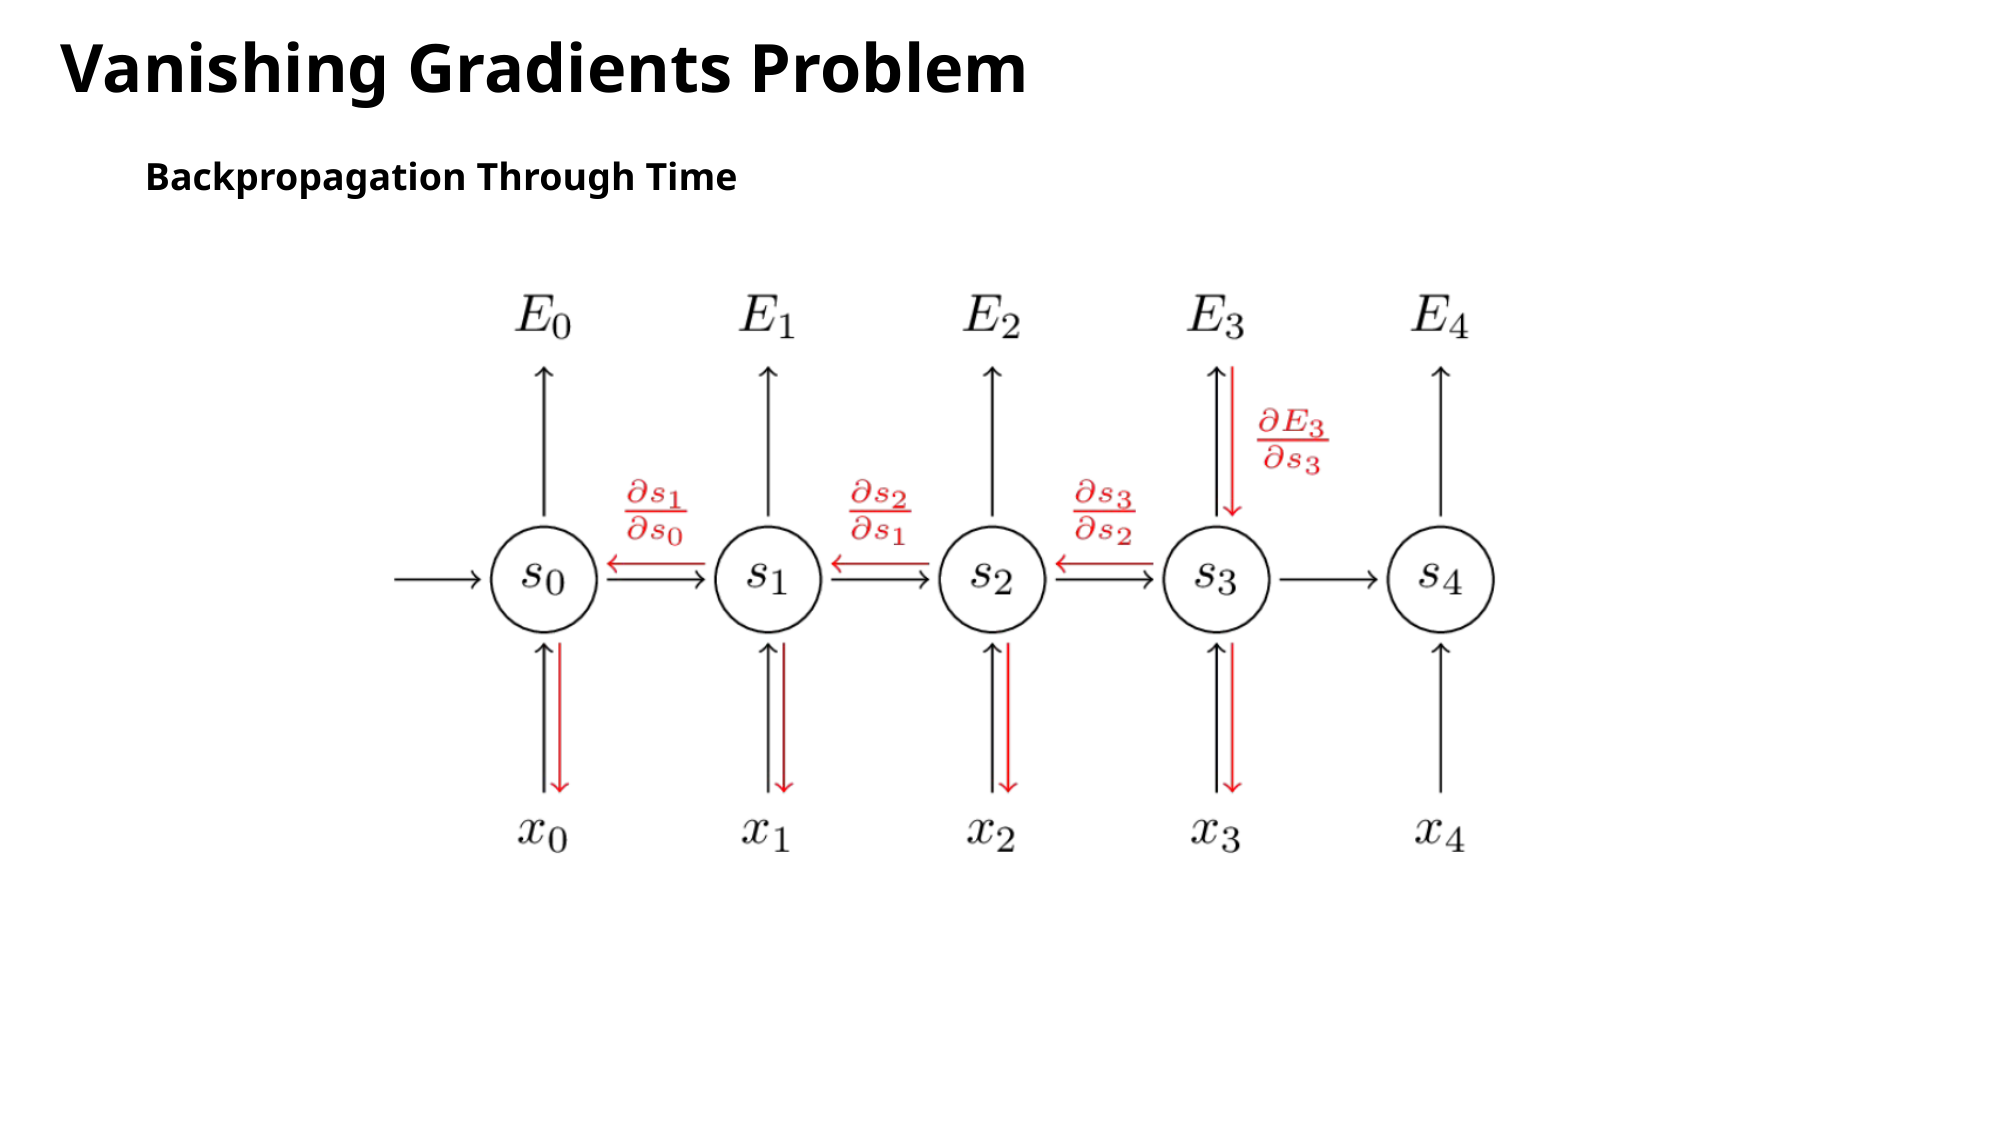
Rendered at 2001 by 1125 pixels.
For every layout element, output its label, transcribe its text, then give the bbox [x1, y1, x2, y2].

text_box Vanishing Gradients Problem [46, 18, 1045, 114]
text_box Backpropagation Through Time [130, 145, 754, 206]
picture [373, 237, 1515, 899]
